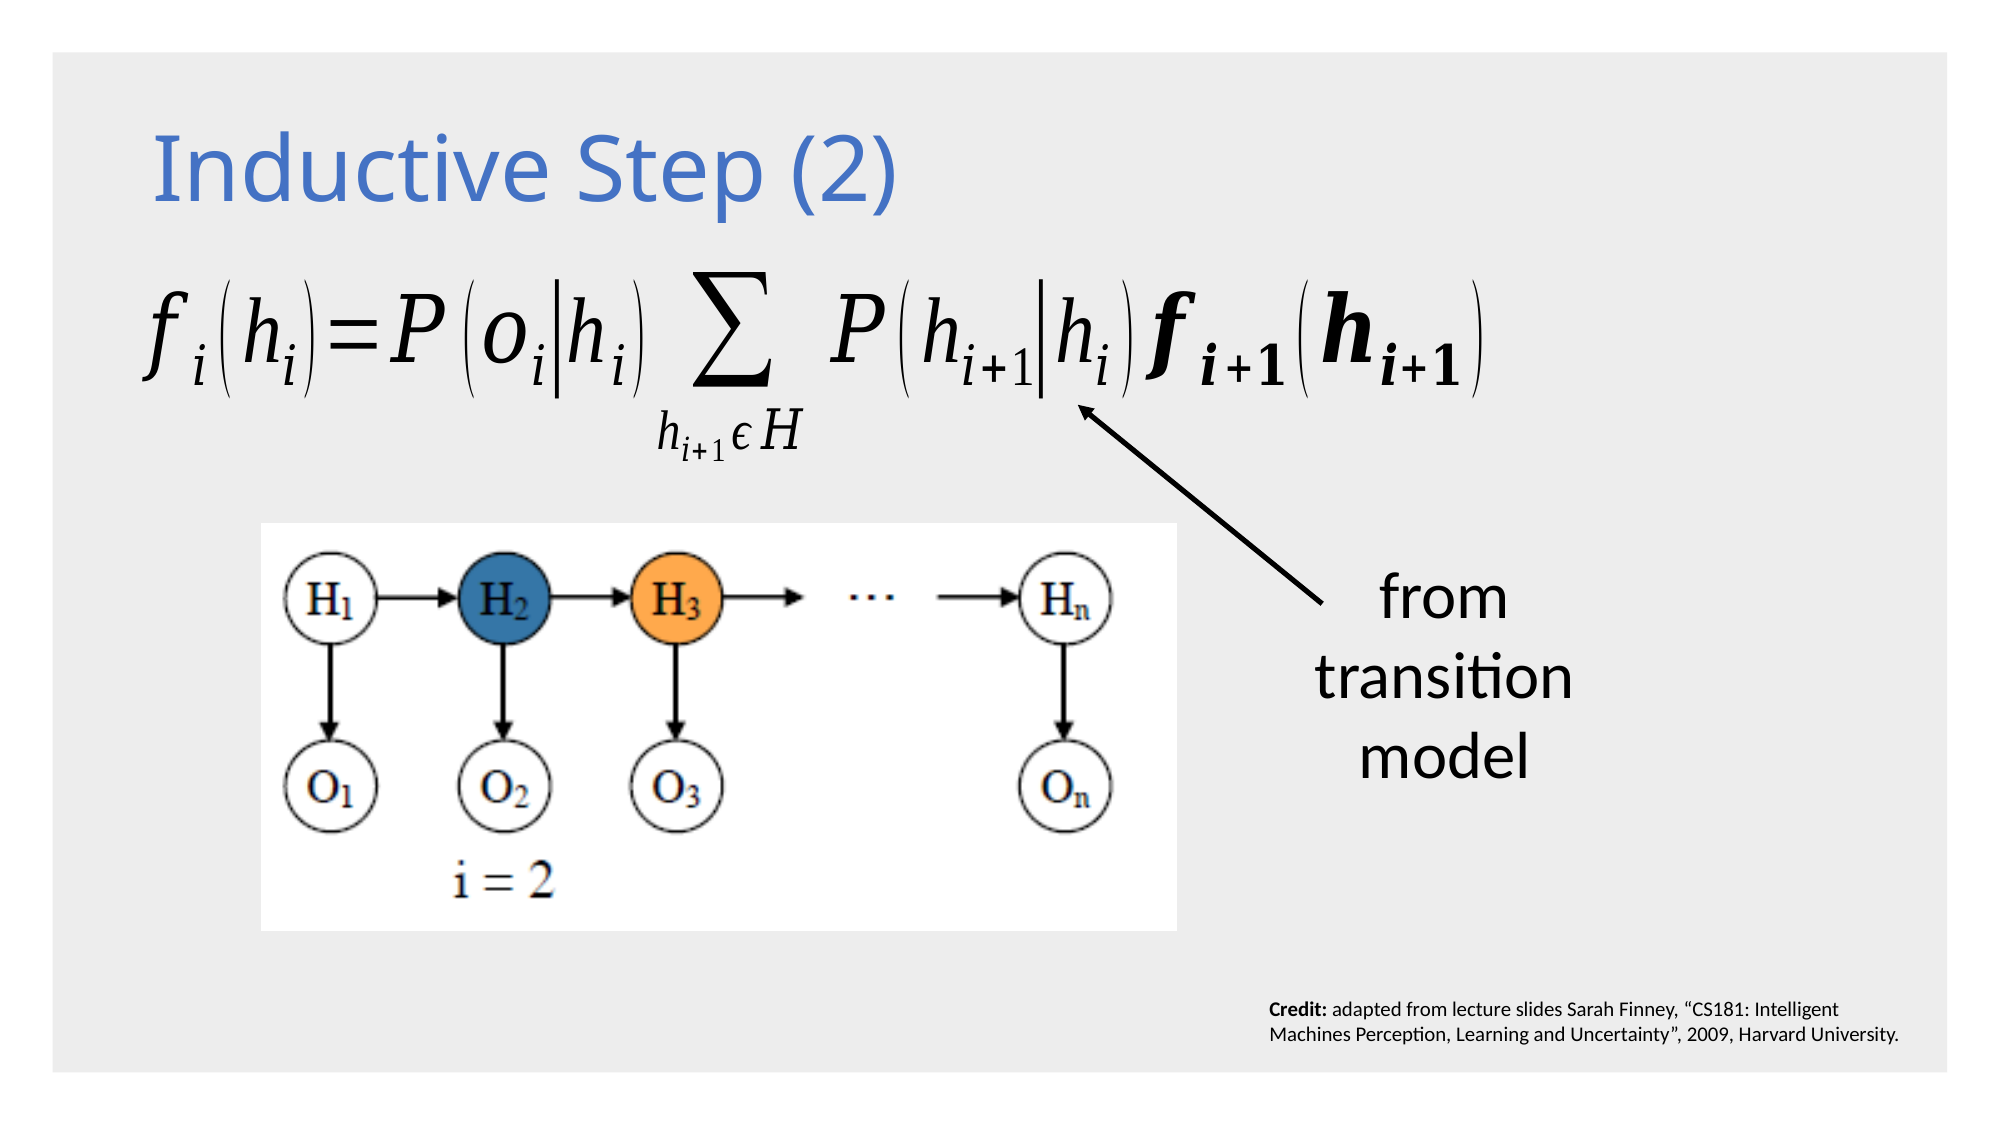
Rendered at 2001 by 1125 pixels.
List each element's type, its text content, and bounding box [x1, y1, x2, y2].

text_box Credit: adapted from lecture slides Sarah Finney, “CS181: Intelligent Machines Perception, Learning and Uncertainty”, 2009, Harvard University. [1254, 988, 1929, 1054]
text_box [52, 51, 1948, 1073]
title Inductive Step (2) [137, 81, 925, 263]
picture [261, 523, 1177, 931]
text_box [1077, 404, 1323, 604]
text_box from transition model [1299, 544, 1590, 800]
